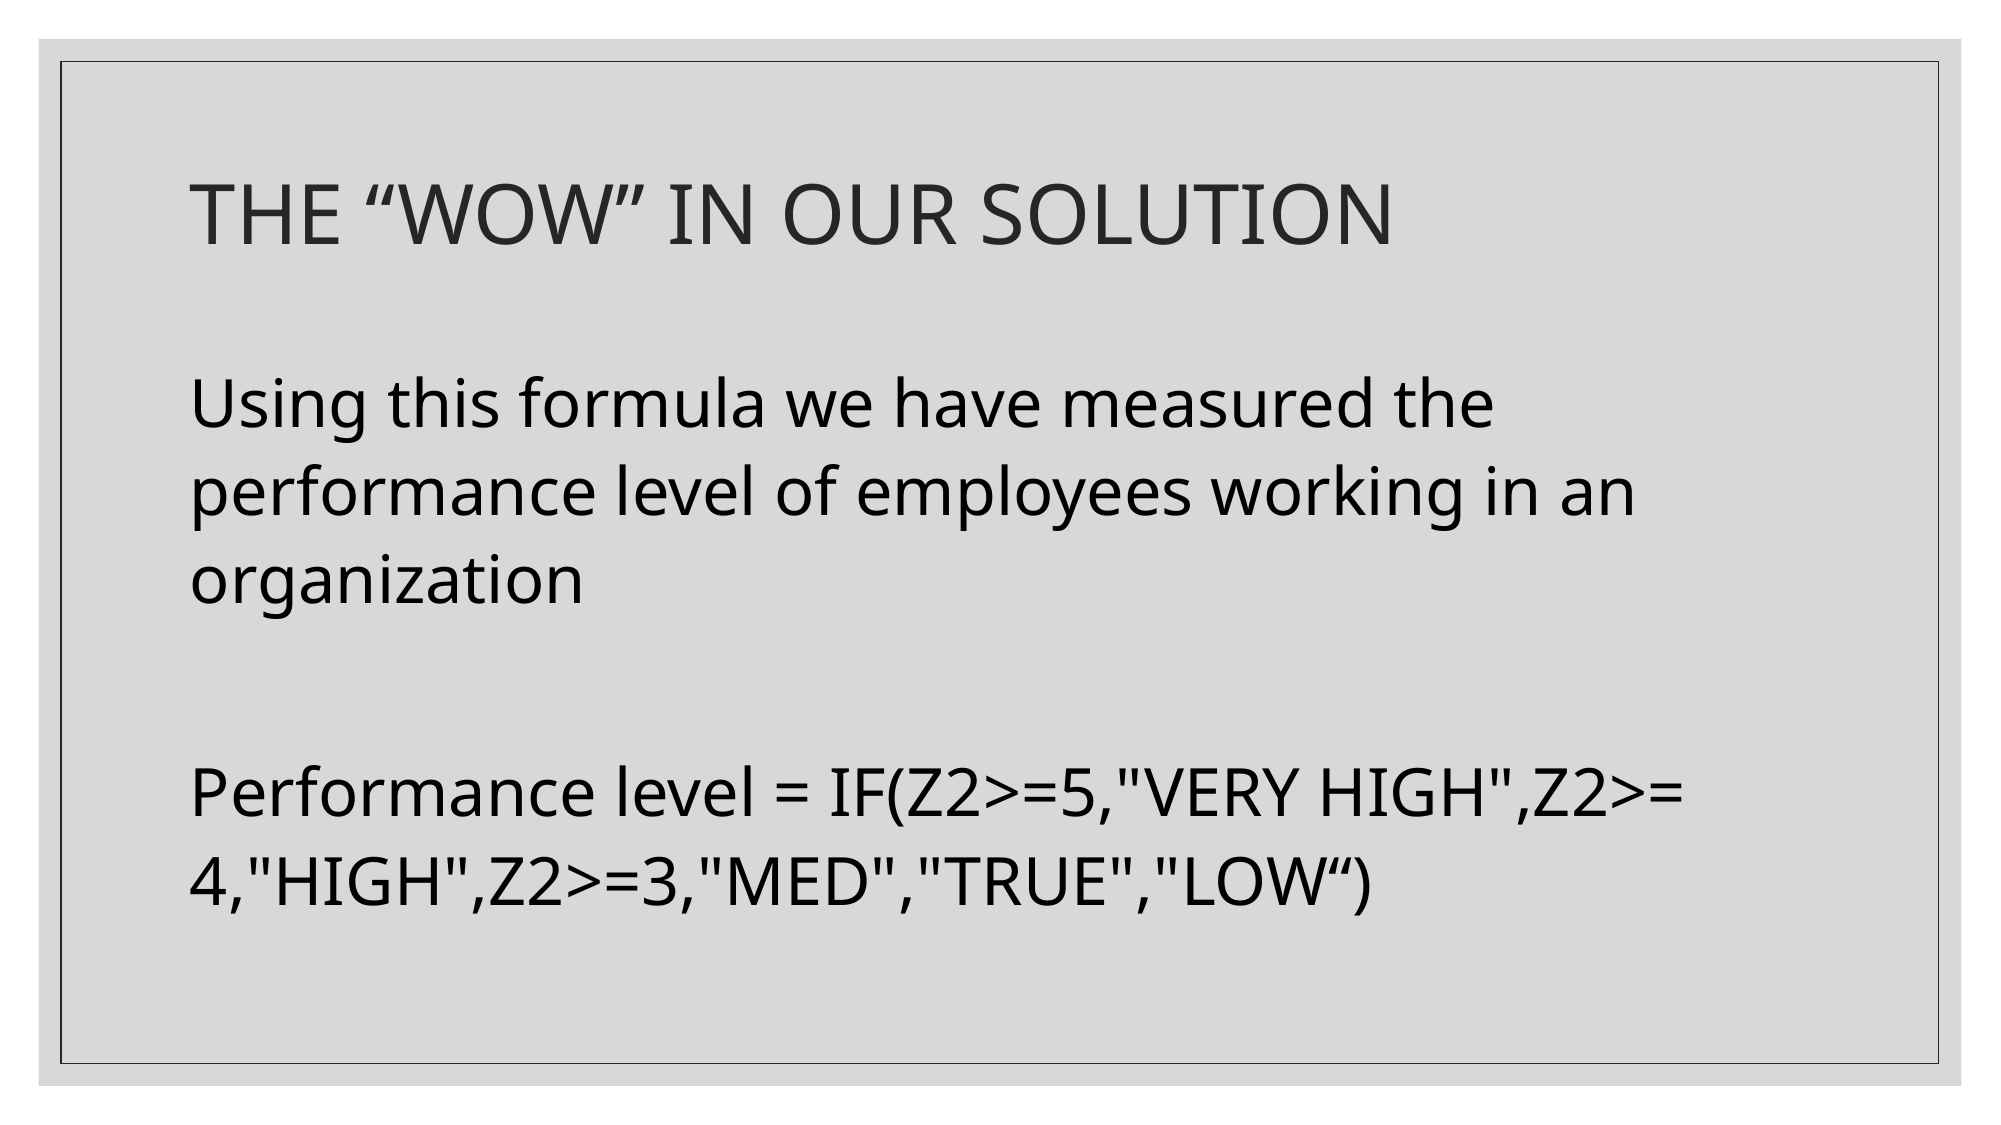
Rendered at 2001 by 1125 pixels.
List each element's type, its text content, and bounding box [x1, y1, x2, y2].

list Using this formula we have measured the performance level of employees working in an organization Performance level = IF(Z2>=5,"VERY HIGH",Z2>= 4,"HIGH",Z2>=3,"MED","TRUE","LOW“) [174, 345, 1825, 977]
title THE “WOW” IN OUR SOLUTION [174, 105, 1825, 331]
